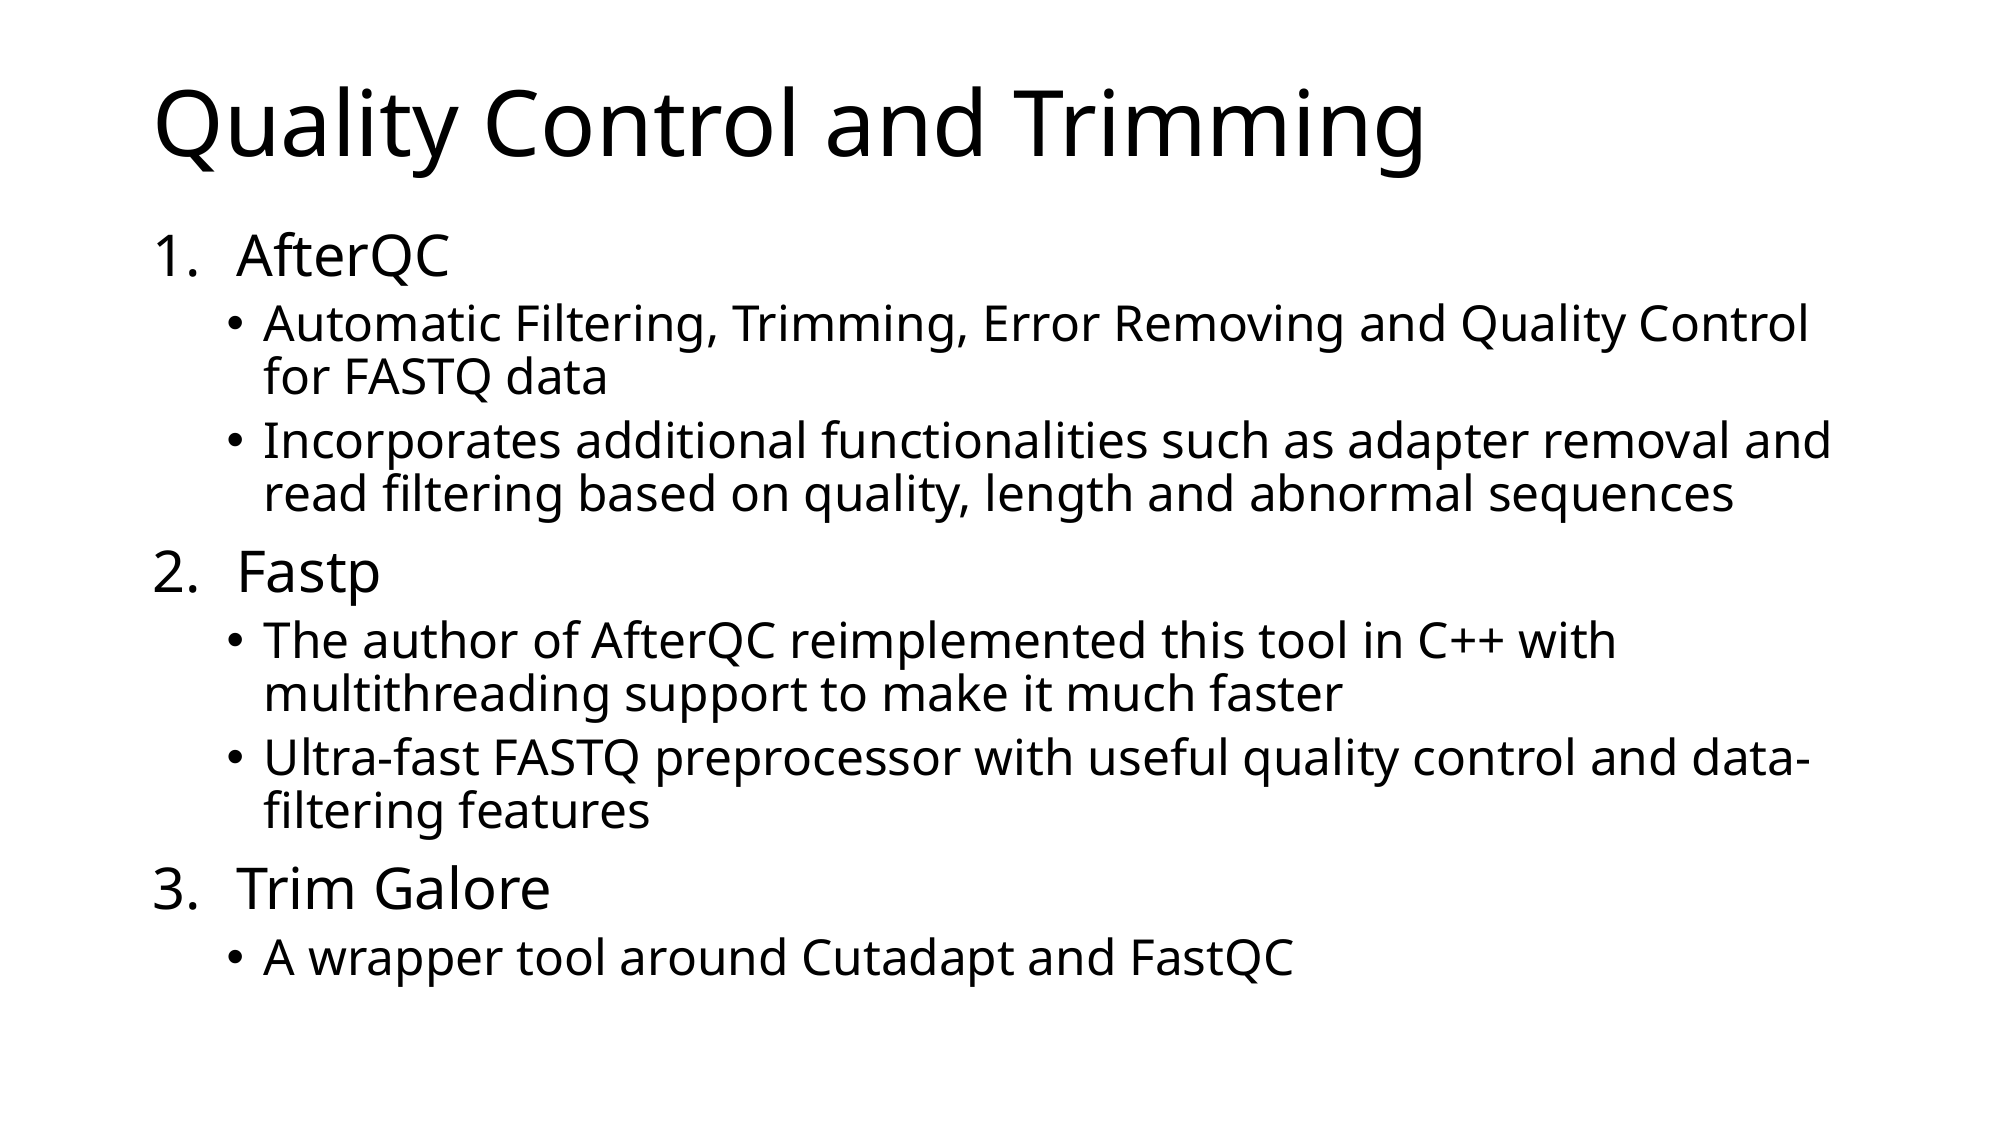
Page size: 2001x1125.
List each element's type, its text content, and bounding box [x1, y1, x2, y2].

list AfterQC Automatic Filtering, Trimming, Error Removing and Quality Control for FASTQ data Incorporates additional functionalities such as adapter removal and read filtering based on quality, length and abnormal sequences Fastp The author of AfterQC reimplemented this tool in C++ with multithreading support to make it much faster Ultra-fast FASTQ preprocessor with useful quality control and data-filtering features Trim Galore A wrapper tool around Cutadapt and FastQC [137, 218, 1863, 1014]
title Quality Control and Trimming [137, 59, 1863, 195]
